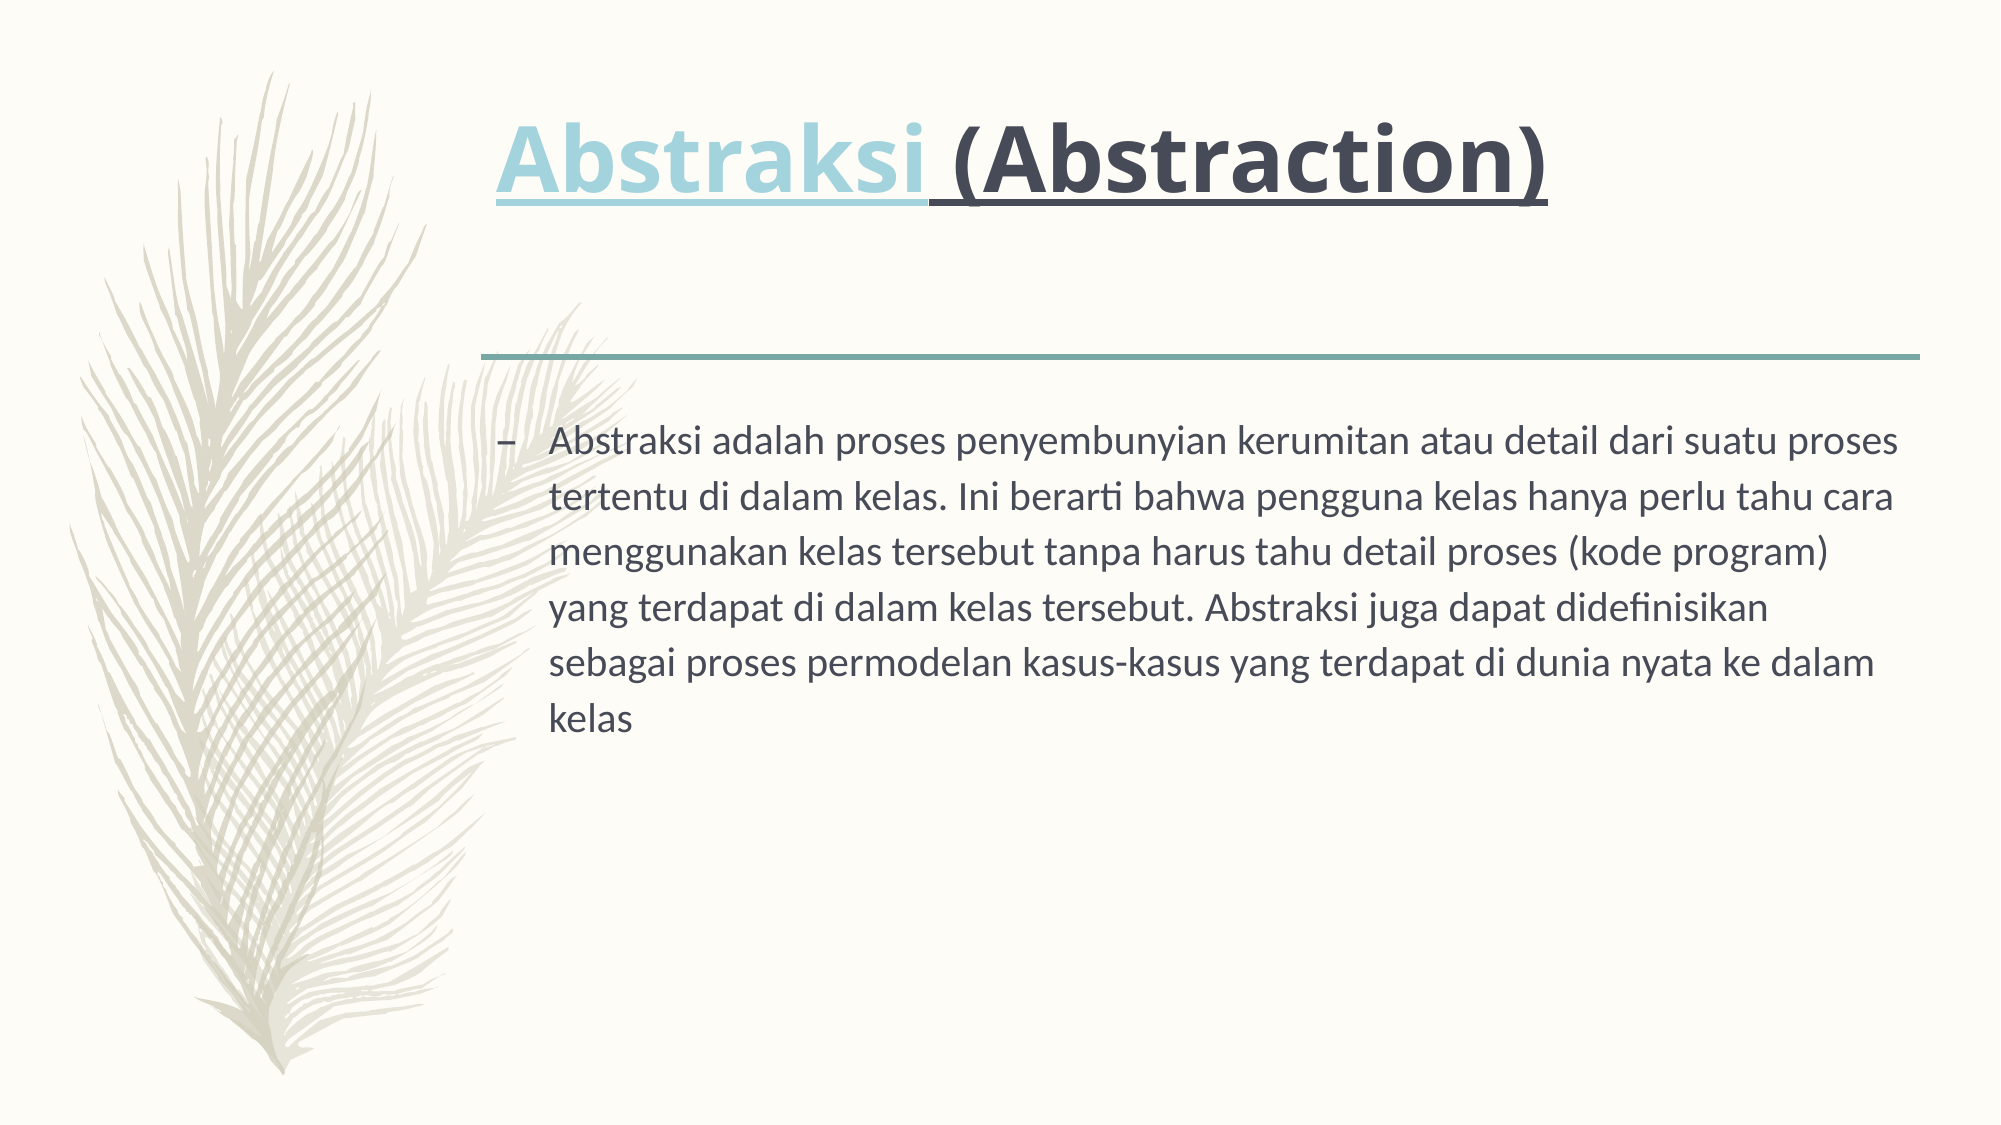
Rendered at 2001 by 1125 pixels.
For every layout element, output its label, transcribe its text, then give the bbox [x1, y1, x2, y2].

title Abstraksi (Abstraction) [481, 93, 1920, 350]
list Abstraksi adalah proses penyembunyian kerumitan atau detail dari suatu proses tertentu di dalam kelas. Ini berarti bahwa pengguna kelas hanya perlu tahu cara menggunakan kelas tersebut tanpa harus tahu detail proses (kode program) yang terdapat di dalam kelas tersebut. Abstraksi juga dapat didefinisikan sebagai proses permodelan kasus-kasus yang terdapat di dunia nyata ke dalam kelas [481, 399, 1920, 999]
